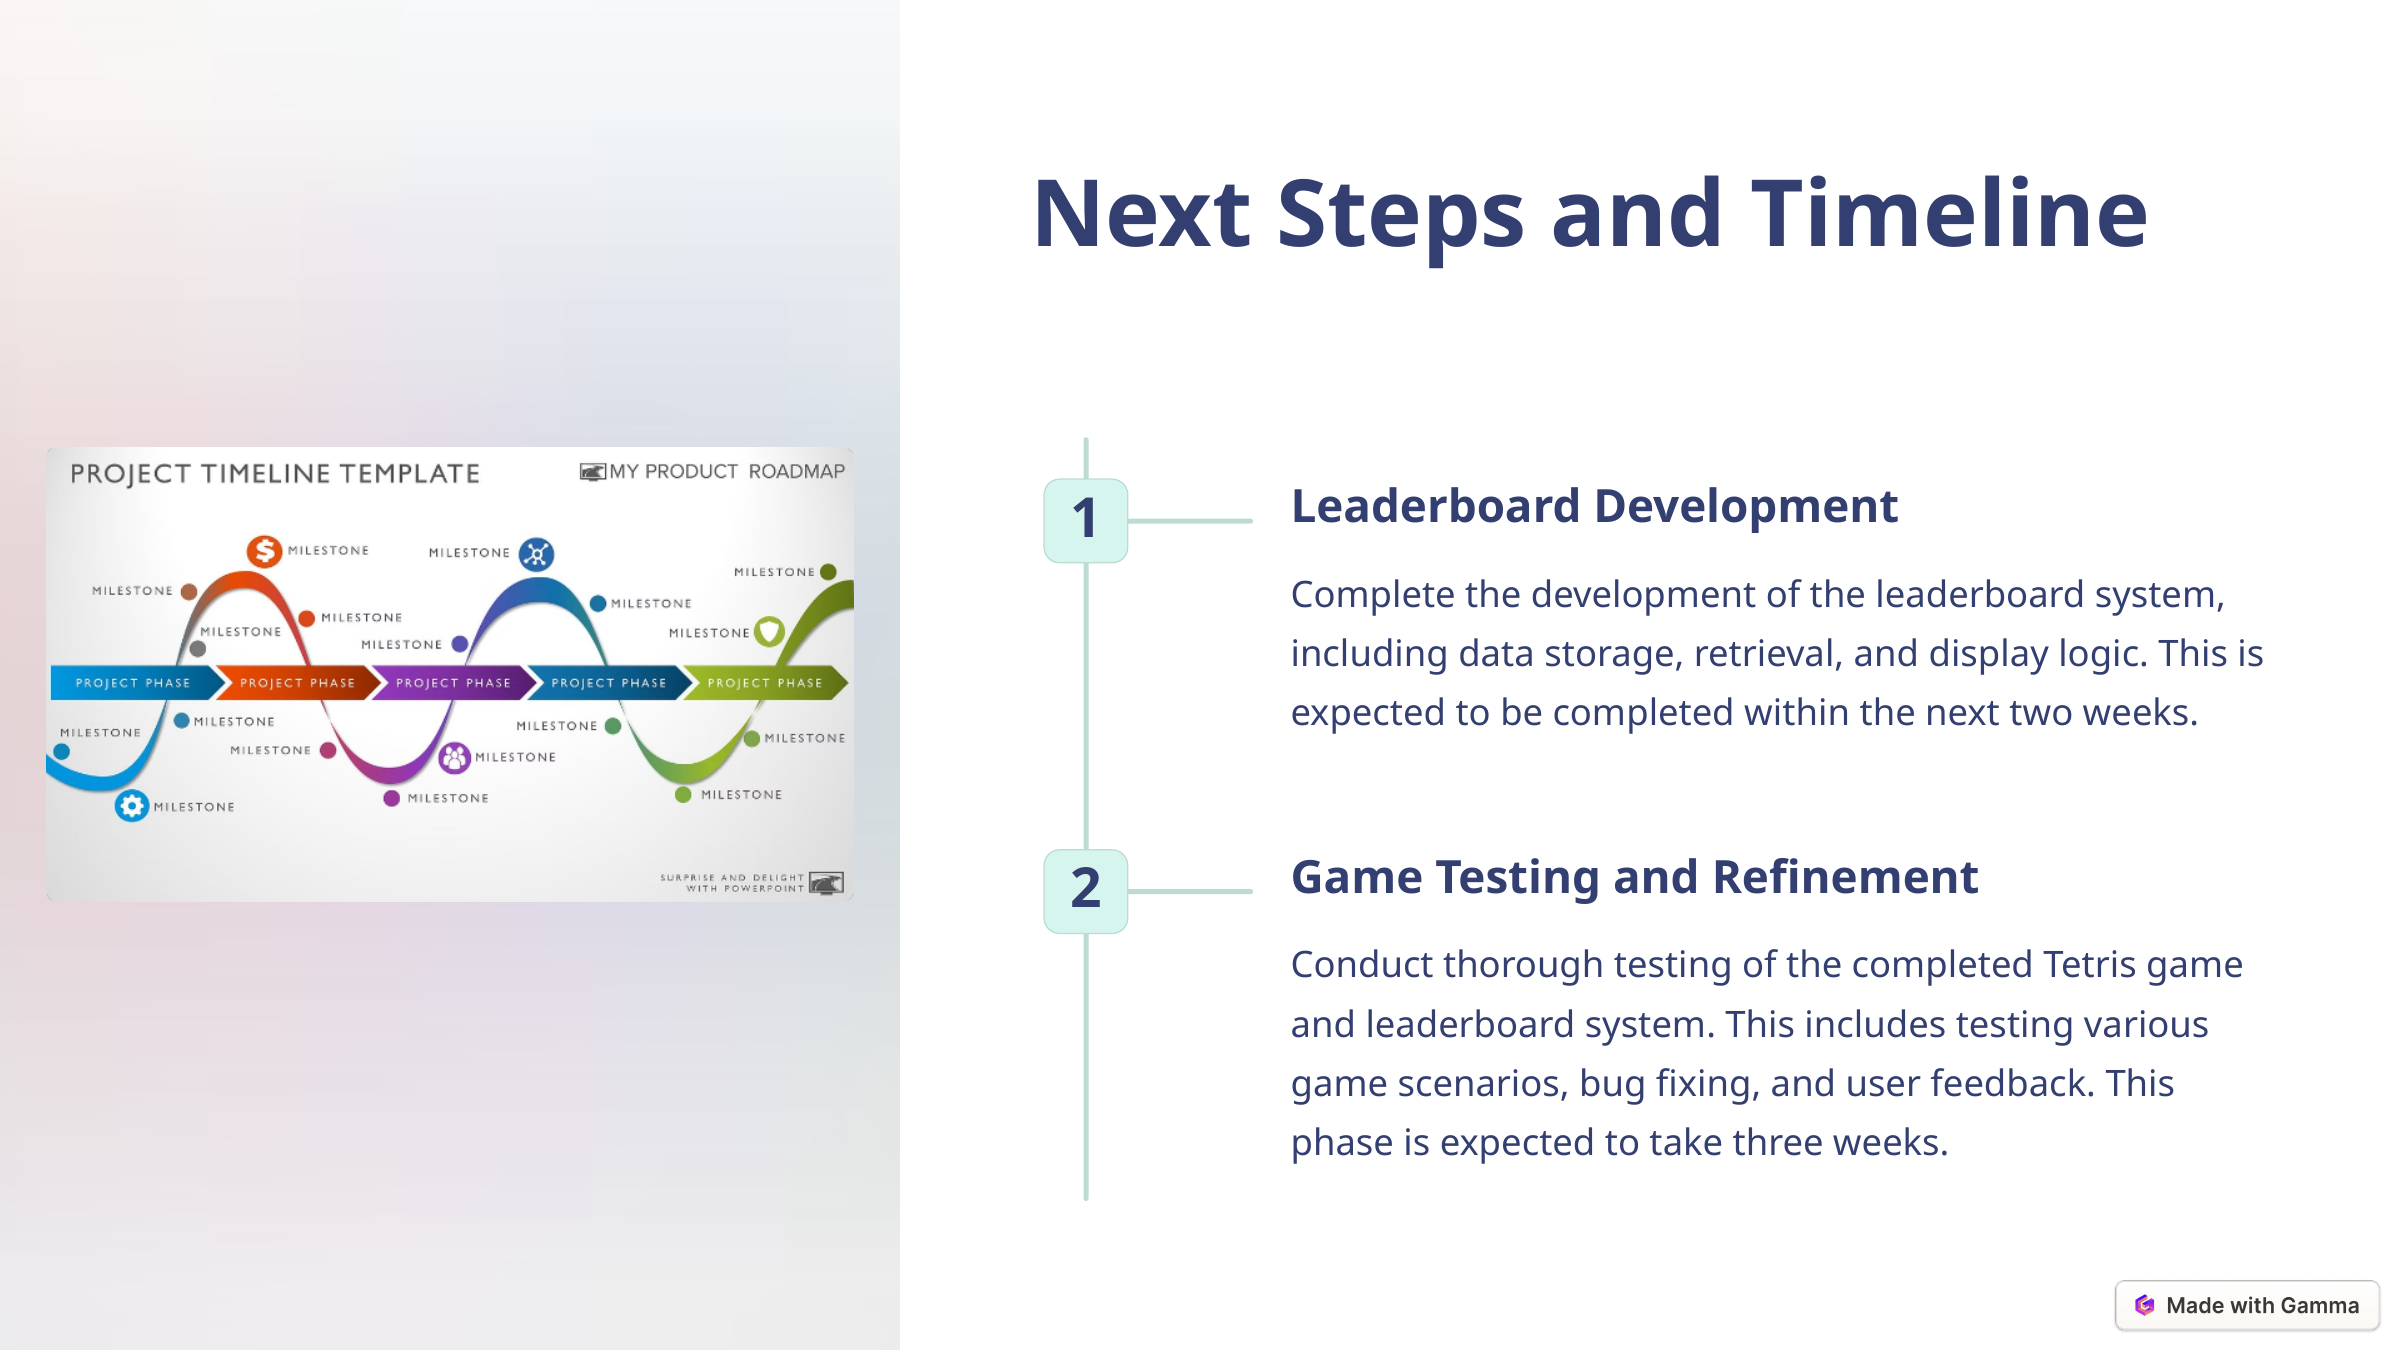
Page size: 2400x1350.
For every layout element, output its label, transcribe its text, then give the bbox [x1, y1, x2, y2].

text_box 2 [1062, 863, 1110, 920]
text_box [1083, 934, 1089, 1202]
text_box Next Steps and Timeline [1030, 148, 2270, 382]
picture [2106, 1271, 2389, 1339]
picture [0, 0, 900, 1350]
text_box Complete the development of the leaderboard system, including data storage, retrieval, and display logic. This is expected to be completed within the next two weeks. [1290, 554, 2270, 734]
text_box 1 [1071, 493, 1101, 549]
text_box Leaderboard Development [1290, 474, 2072, 533]
text_box Conduct thorough testing of the completed Tetris game and leaderboard system. This includes testing various game scenarios, bug fixing, and user feedback. This phase is expected to take three weeks. [1290, 925, 2270, 1164]
text_box [1128, 889, 1254, 895]
text_box [1083, 437, 1089, 479]
text_box [1044, 849, 1128, 934]
text_box [1083, 563, 1089, 849]
text_box Game Testing and Refinement [1290, 845, 2168, 904]
text_box [1044, 479, 1128, 563]
text_box [1128, 518, 1254, 524]
